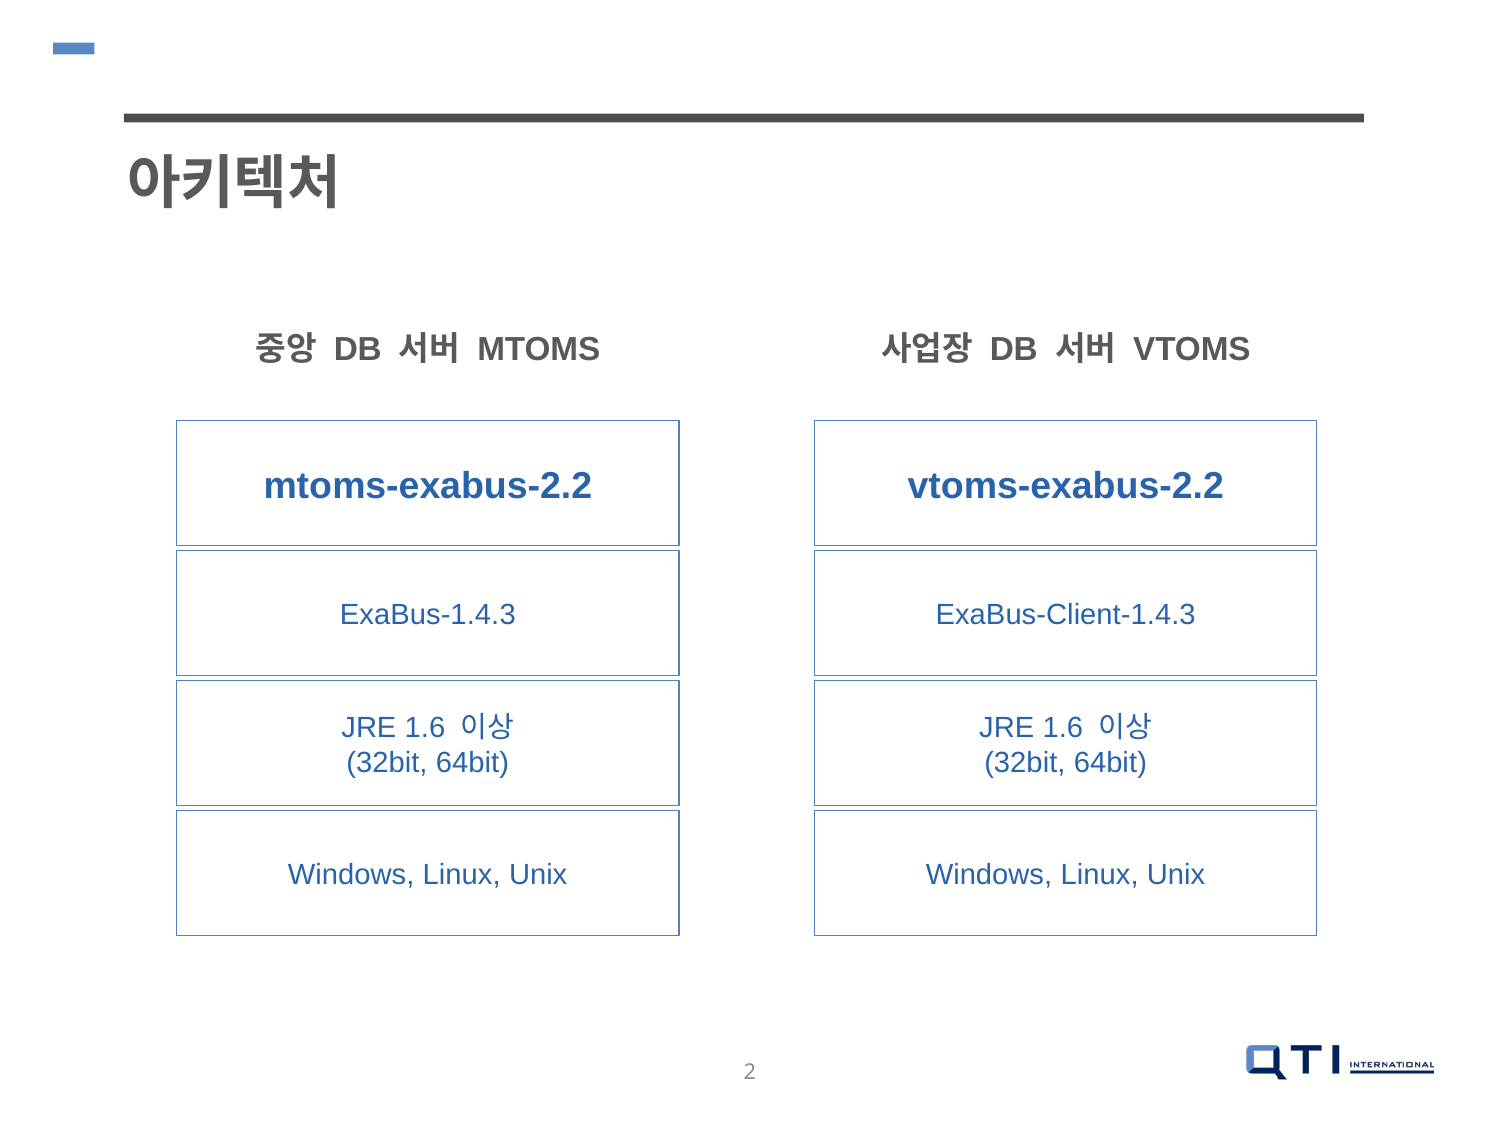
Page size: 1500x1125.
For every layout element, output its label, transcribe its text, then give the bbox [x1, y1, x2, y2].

slide_number 2 [575, 1042, 925, 1103]
text_box vtoms-exabus-2.2 [813, 419, 1319, 548]
text_box ExaBus-1.4.3 [175, 549, 681, 678]
text_box mtoms-exabus-2.2 [175, 419, 681, 548]
text_box 중앙 DB 서버 MTOMS [175, 301, 681, 394]
picture [1246, 1041, 1434, 1083]
text_box JRE 1.6 이상 (32bit, 64bit) [813, 678, 1319, 807]
text_box JRE 1.6 이상 (32bit, 64bit) [175, 678, 681, 807]
text_box Windows, Linux, Unix [175, 808, 681, 937]
text_box 사업장 DB 서버 VTOMS [813, 301, 1319, 394]
text_box Windows, Linux, Unix [813, 808, 1319, 937]
text_box ExaBus-Client-1.4.3 [813, 549, 1319, 678]
list 아키텍처 [112, 137, 1400, 232]
